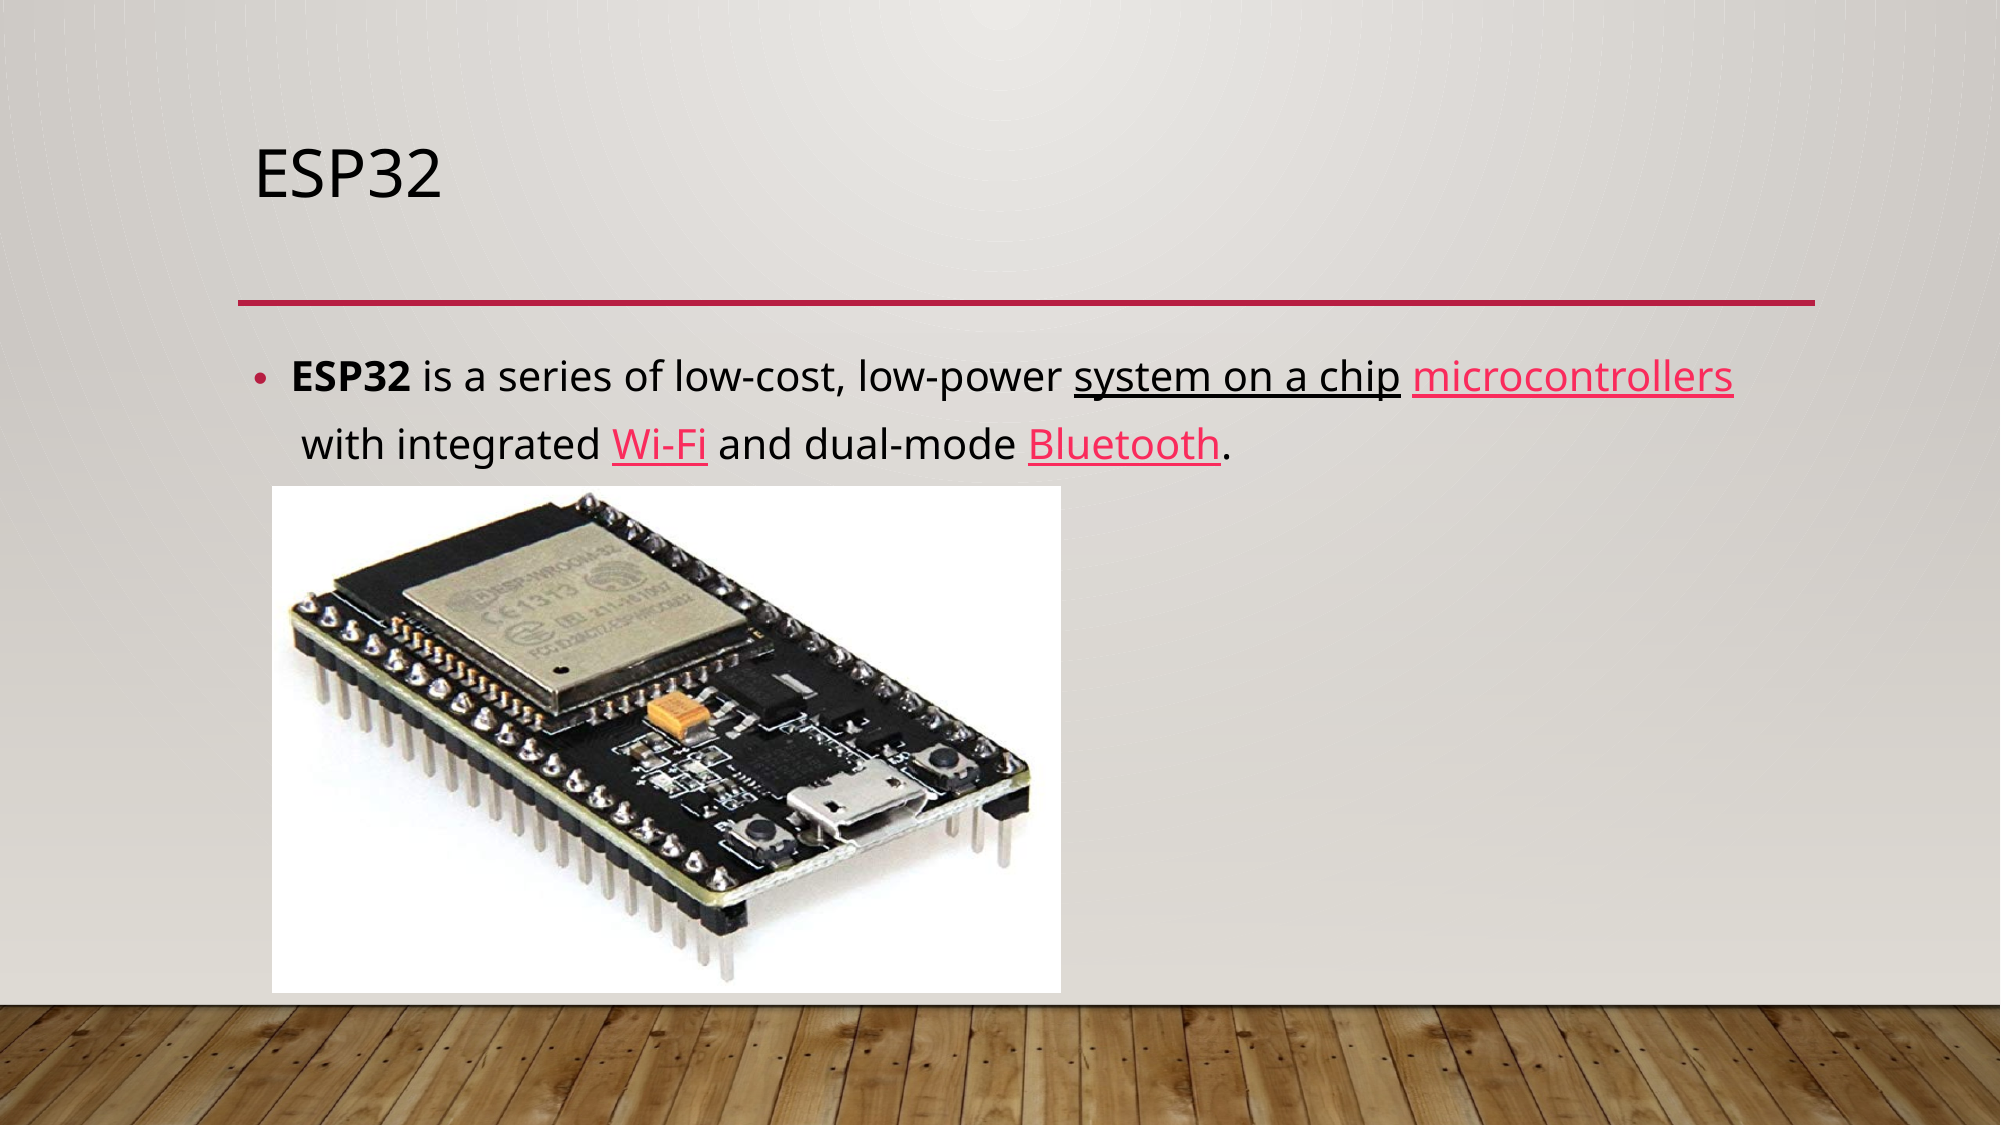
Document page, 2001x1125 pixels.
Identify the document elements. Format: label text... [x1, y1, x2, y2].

picture [0, 1005, 2000, 1125]
picture [272, 485, 1062, 994]
list ESP32 is a series of low-cost, low-power system on a chip microcontrollers with integrated Wi-Fi and dual-mode Bluetooth. [238, 330, 1814, 897]
title ESP32 [238, 131, 1814, 305]
